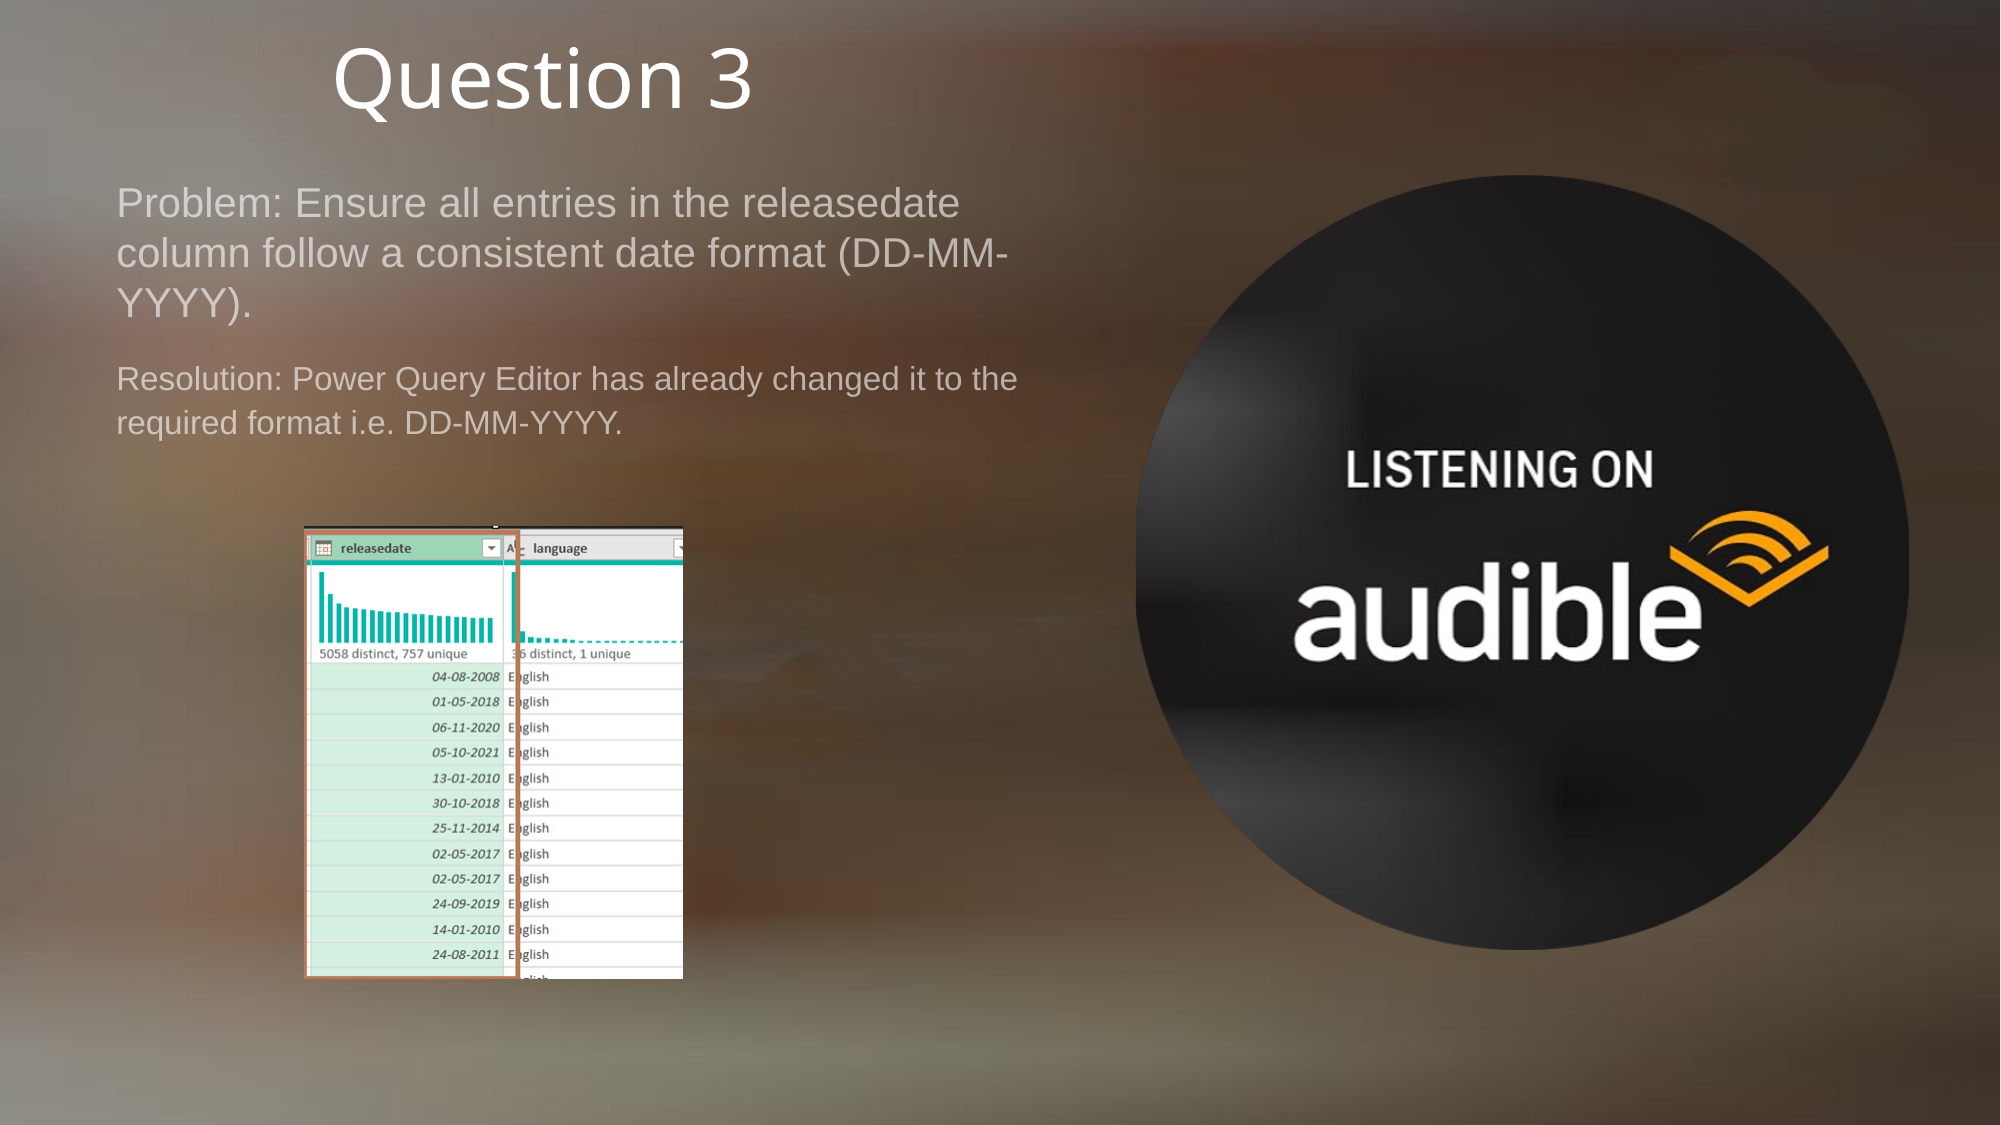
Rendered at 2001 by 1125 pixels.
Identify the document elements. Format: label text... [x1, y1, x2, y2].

title Question 3 [162, 25, 925, 126]
list Problem: Ensure all entries in the releasedate column follow a consistent date format (DD-MM-YYYY). Resolution: Power Query Editor has already changed it to the required format i.e. DD-MM-YYYY. [116, 175, 1046, 1068]
picture [303, 526, 683, 979]
text_box [0, 0, 2000, 1125]
picture [1135, 175, 1910, 950]
